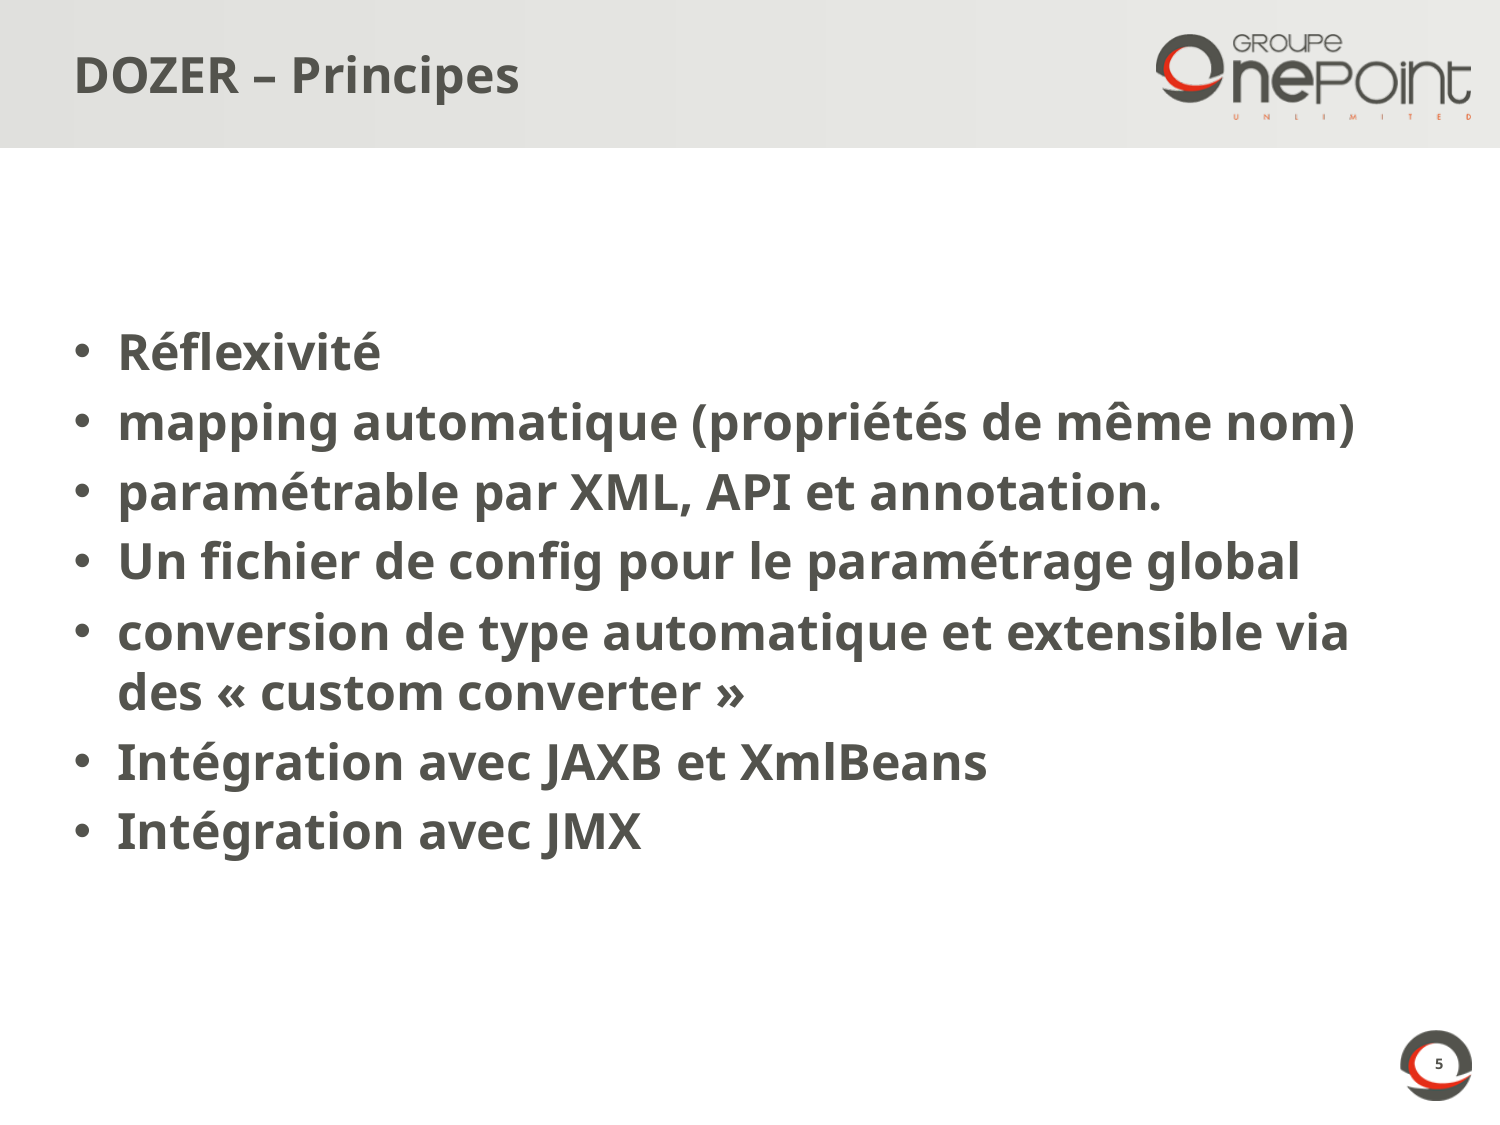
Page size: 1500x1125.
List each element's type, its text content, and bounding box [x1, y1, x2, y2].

picture [1400, 1030, 1472, 1101]
picture [1156, 34, 1471, 120]
title DOZER – Principes [58, 0, 1129, 148]
list Réflexivité mapping automatique (propriétés de même nom) paramétrable par XML, API et annotation. Un fichier de config pour le paramétrage global conversion de type automatique et extensible via des « custom converter » Intégration avec JAXB et XmlBeans Intégration avec JMX [58, 172, 1442, 1008]
